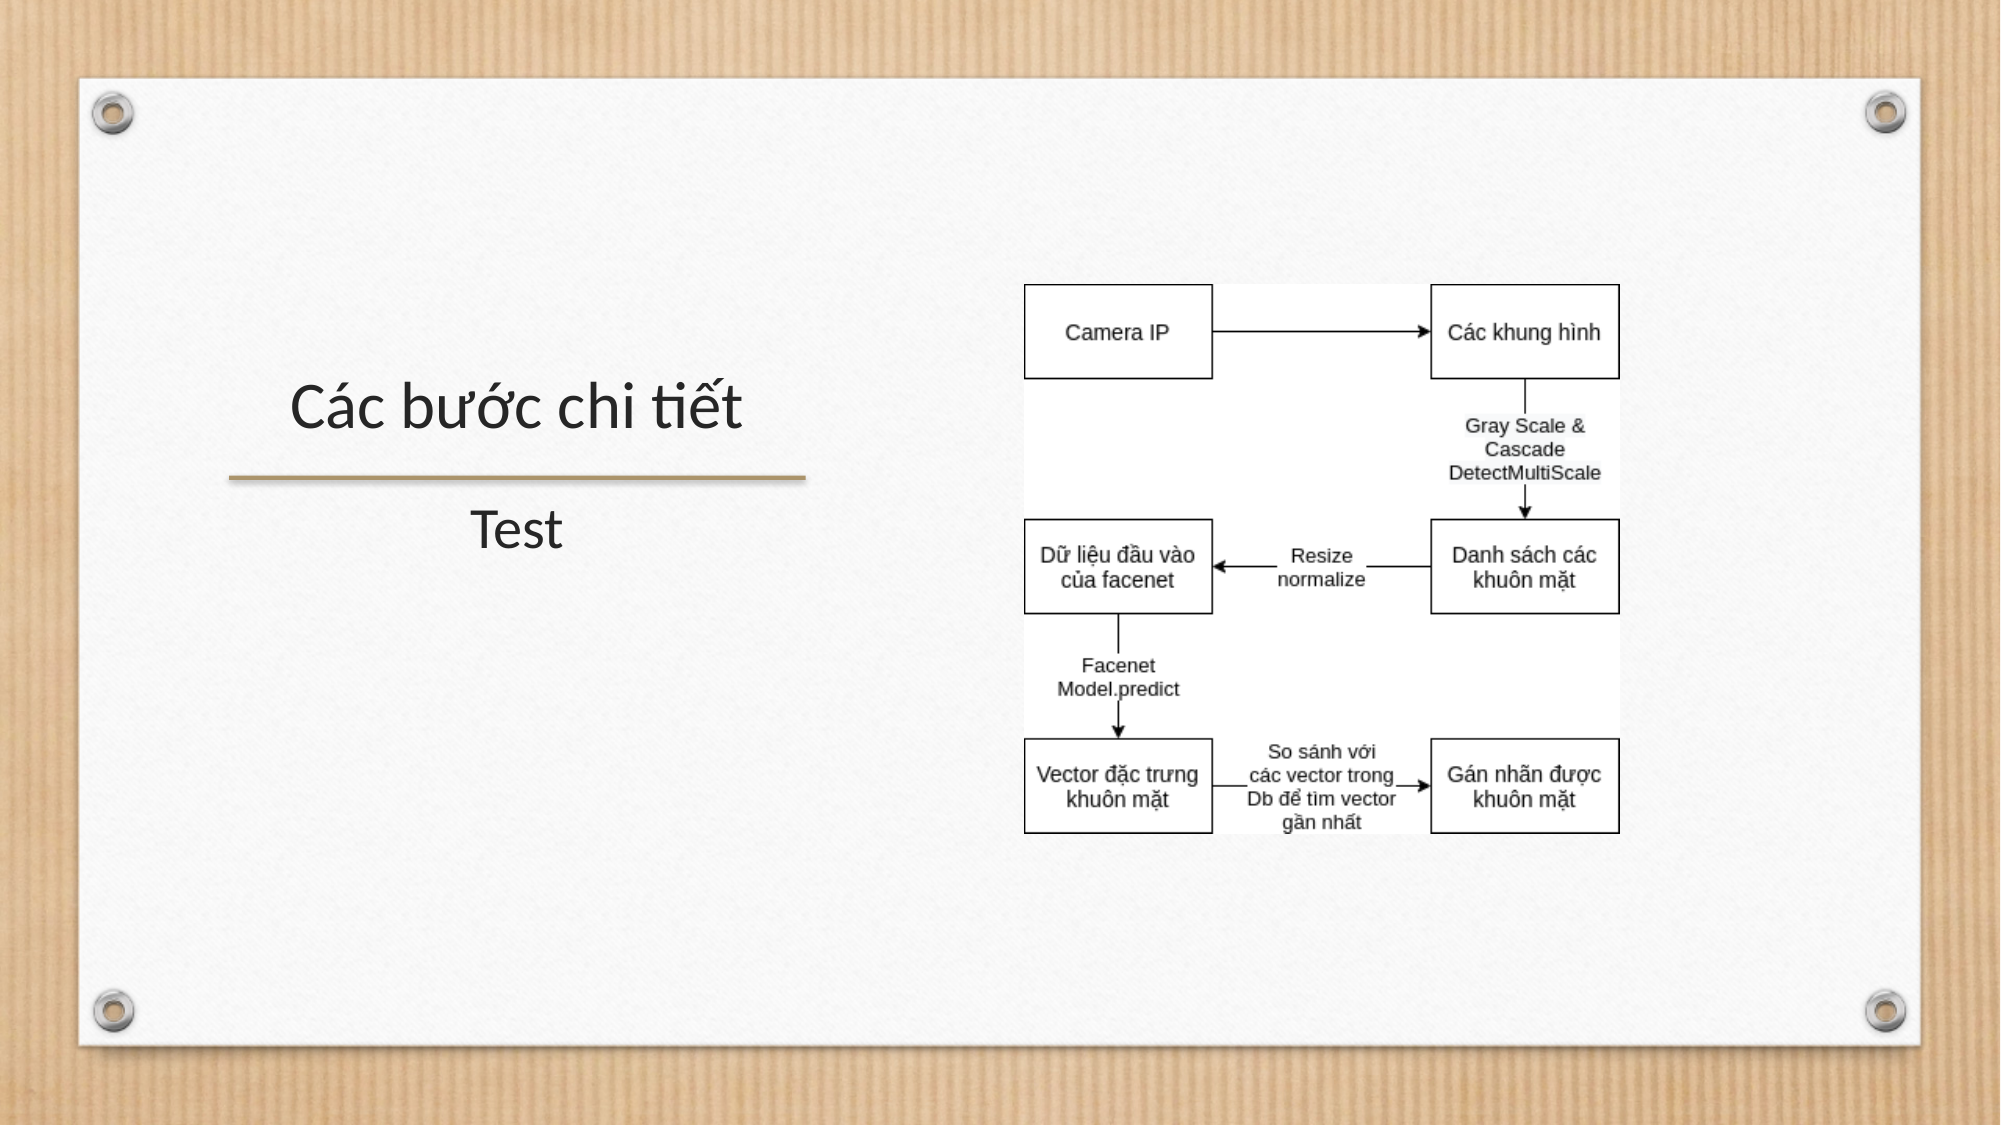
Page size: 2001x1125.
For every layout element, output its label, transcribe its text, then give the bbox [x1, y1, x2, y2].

text_box Các bước chi tiết [212, 227, 822, 453]
text_box Test [212, 497, 822, 897]
picture [0, 0, 2001, 1125]
